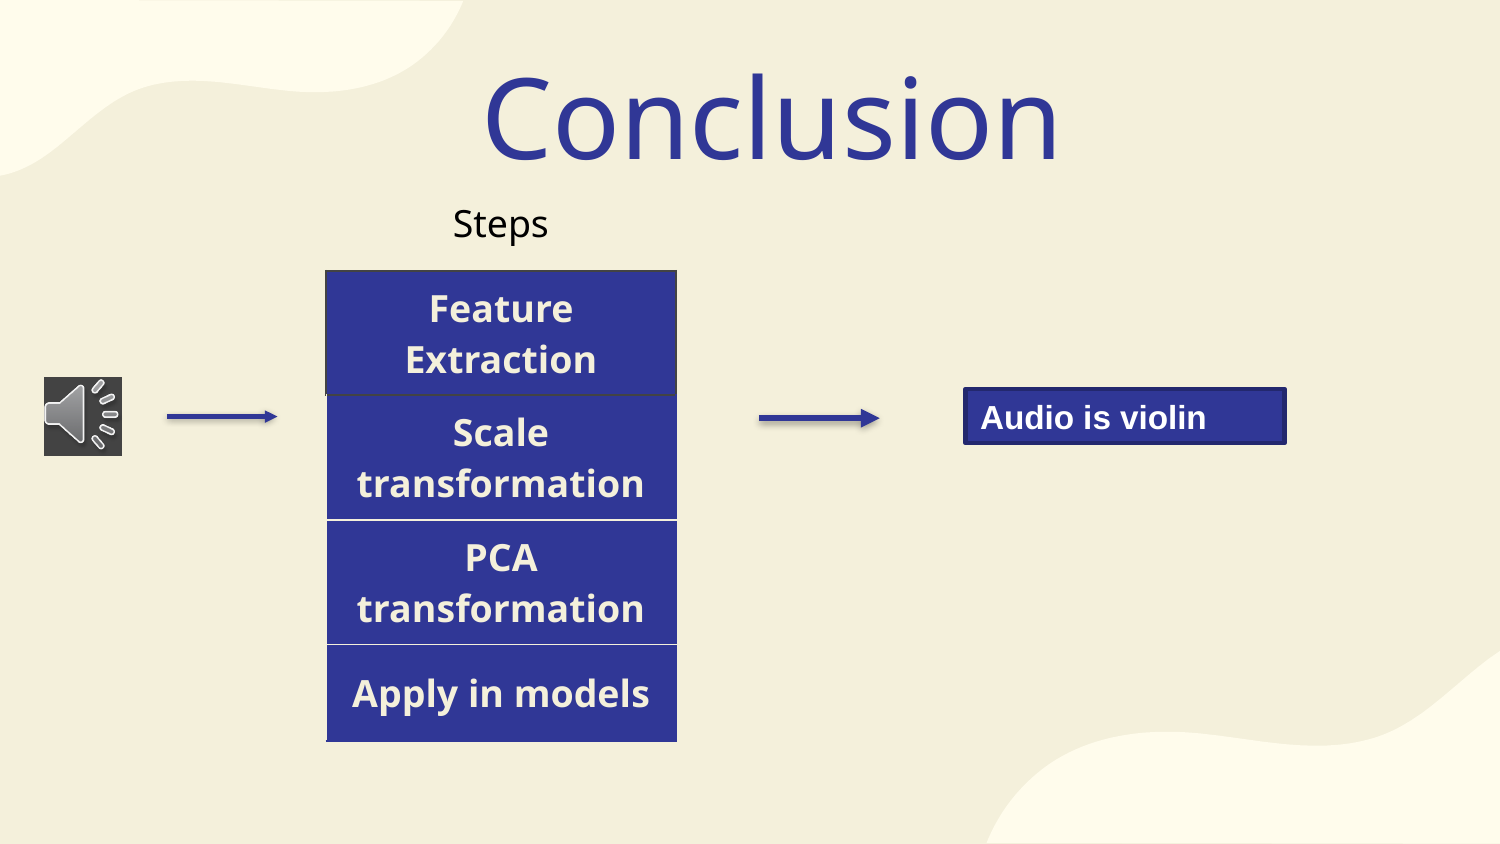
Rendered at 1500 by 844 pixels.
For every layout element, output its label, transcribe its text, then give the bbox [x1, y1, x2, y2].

table_cell Apply in models [327, 645, 675, 740]
table_cell Scale transformation [327, 396, 675, 519]
text_box Audio is violin [963, 387, 1287, 445]
table_cell PCA transformation [327, 521, 675, 644]
picture [43, 376, 124, 457]
title Conclusion [304, 53, 1241, 175]
table_cell Feature Extraction [327, 272, 675, 394]
table_header Steps [326, 175, 676, 270]
